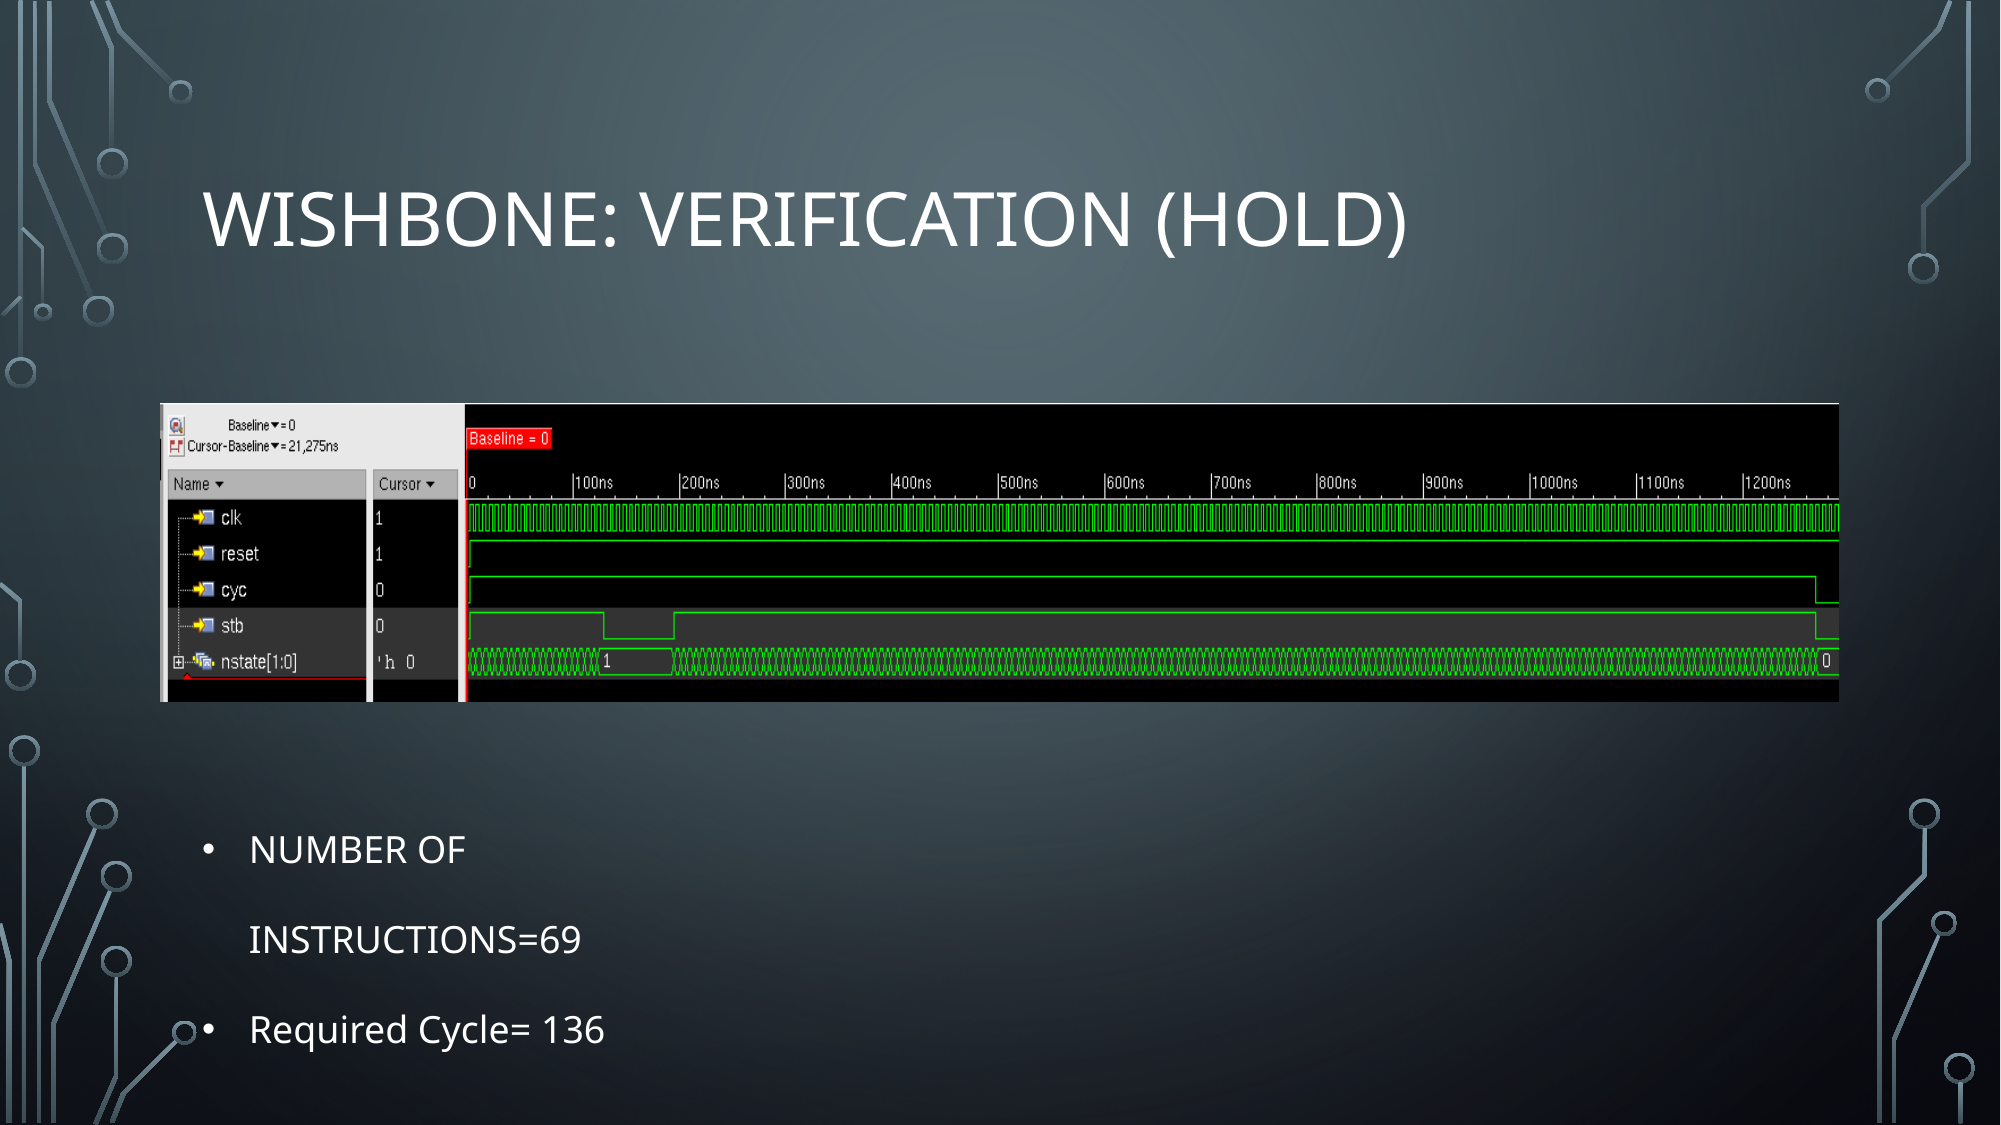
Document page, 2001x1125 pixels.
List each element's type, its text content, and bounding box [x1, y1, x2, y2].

title Wishbone: Verification (Hold) [187, 101, 1813, 344]
text_box NUMBER OF INSTRUCTIONS=69 Required Cycle= 136 [187, 773, 778, 1059]
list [160, 402, 1840, 702]
